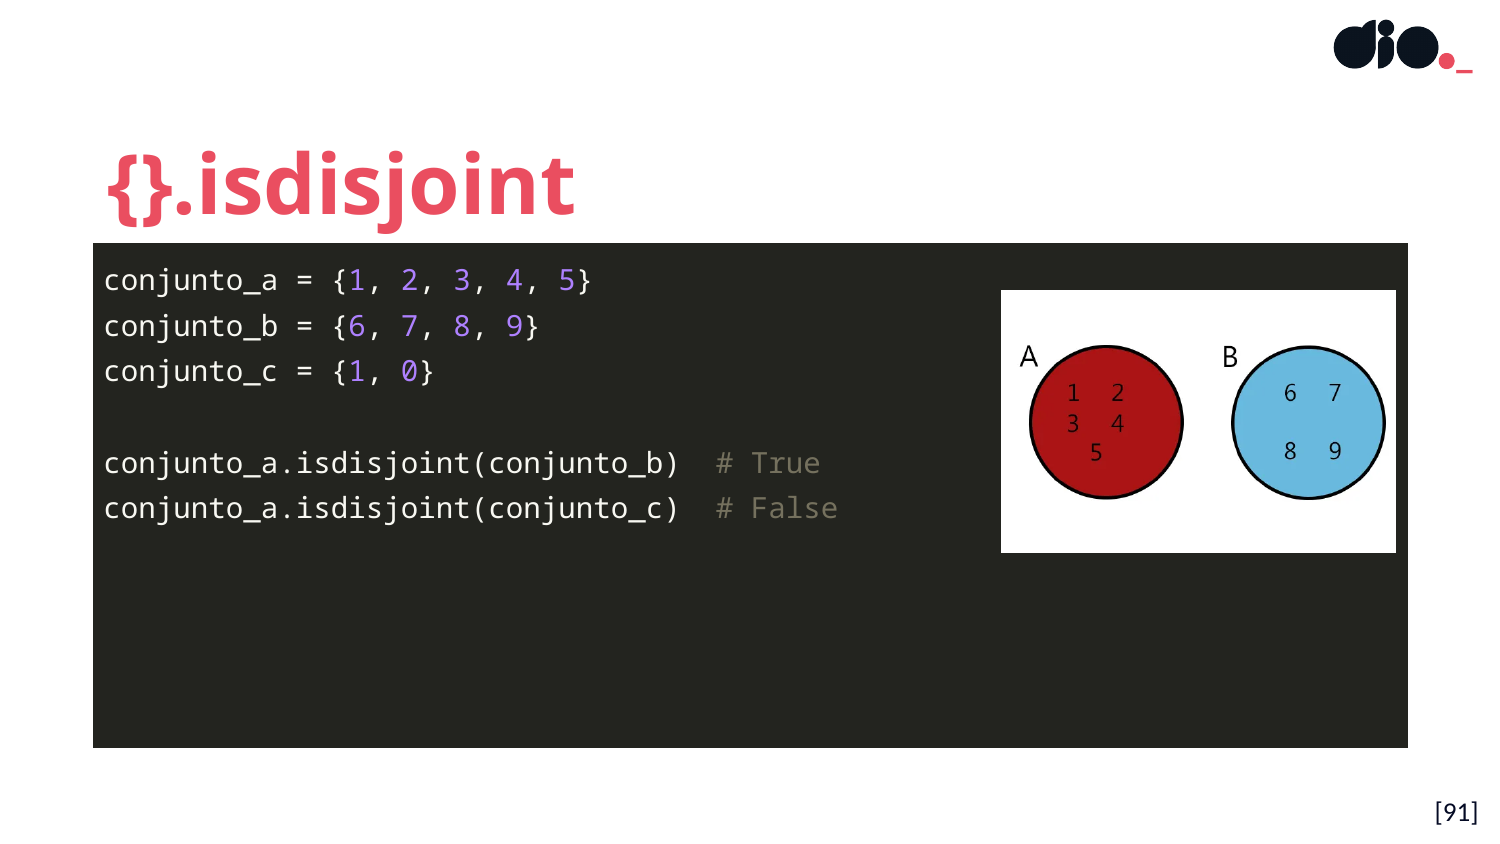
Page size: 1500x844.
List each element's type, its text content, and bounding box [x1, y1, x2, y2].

text_box {}.isdisjoint [92, 104, 1408, 243]
picture [1000, 290, 1396, 554]
slide_number [91] [1403, 779, 1494, 844]
picture [1333, 19, 1473, 74]
table_header conjunto_a = {1, 2, 3, 4, 5} conjunto_b = {6, 7, 8, 9} conjunto_c = {1, 0} conjunto_a.isdisjoint(conjunto_b) # True conjunto_a.isdisjoint(conjunto_c) # False [93, 243, 1408, 748]
